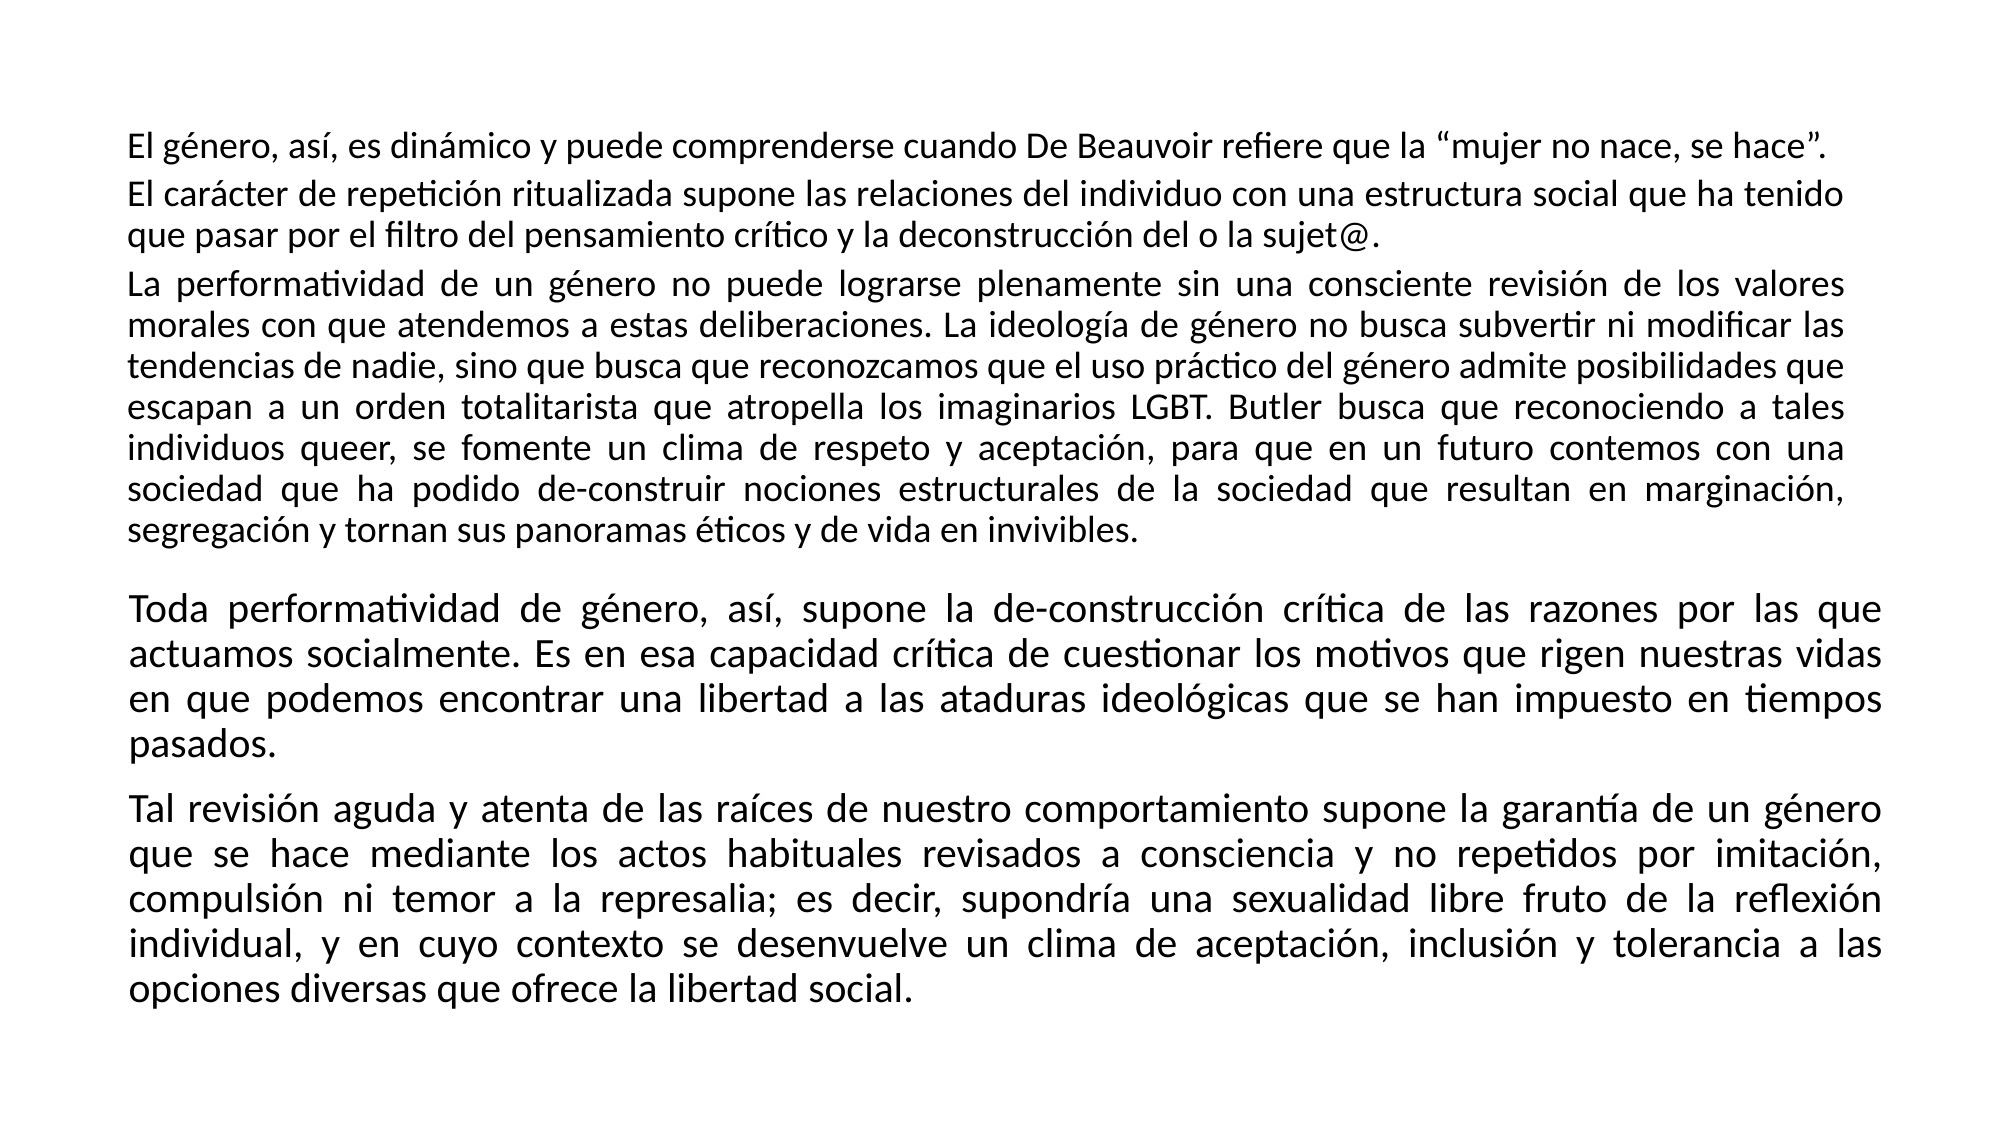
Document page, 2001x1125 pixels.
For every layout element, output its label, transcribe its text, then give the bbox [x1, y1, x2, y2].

text_box Toda performatividad de género, así, supone la de-construcción crítica de las razones por las que actuamos socialmente. Es en esa capacidad crítica de cuestionar los motivos que rigen nuestras vidas en que podemos encontrar una libertad a las ataduras ideológicas que se han impuesto en tiempos pasados. Tal revisión aguda y atenta de las raíces de nuestro comportamiento supone la garantía de un género que se hace mediante los actos habituales revisados a consciencia y no repetidos por imitación, compulsión ni temor a la represalia; es decir, supondría una sexualidad libre fruto de la reflexión individual, y en cuyo contexto se desenvuelve un clima de aceptación, inclusión y tolerancia a las opciones diversas que ofrece la libertad social. [113, 578, 1899, 1065]
list El género, así, es dinámico y puede comprenderse cuando De Beauvoir refiere que la “mujer no nace, se hace”. El carácter de repetición ritualizada supone las relaciones del individuo con una estructura social que ha tenido que pasar por el filtro del pensamiento crítico y la deconstrucción del o la sujet@. La performatividad de un género no puede lograrse plenamente sin una consciente revisión de los valores morales con que atendemos a estas deliberaciones. La ideología de género no busca subvertir ni modificar las tendencias de nadie, sino que busca que reconozcamos que el uso práctico del género admite posibilidades que escapan a un orden totalitarista que atropella los imaginarios LGBT. Butler busca que reconociendo a tales individuos queer, se fomente un clima de respeto y aceptación, para que en un futuro contemos con una sociedad que ha podido de-construir nociones estructurales de la sociedad que resultan en marginación, segregación y tornan sus panoramas éticos y de vida en invivibles. [45, 117, 1863, 579]
